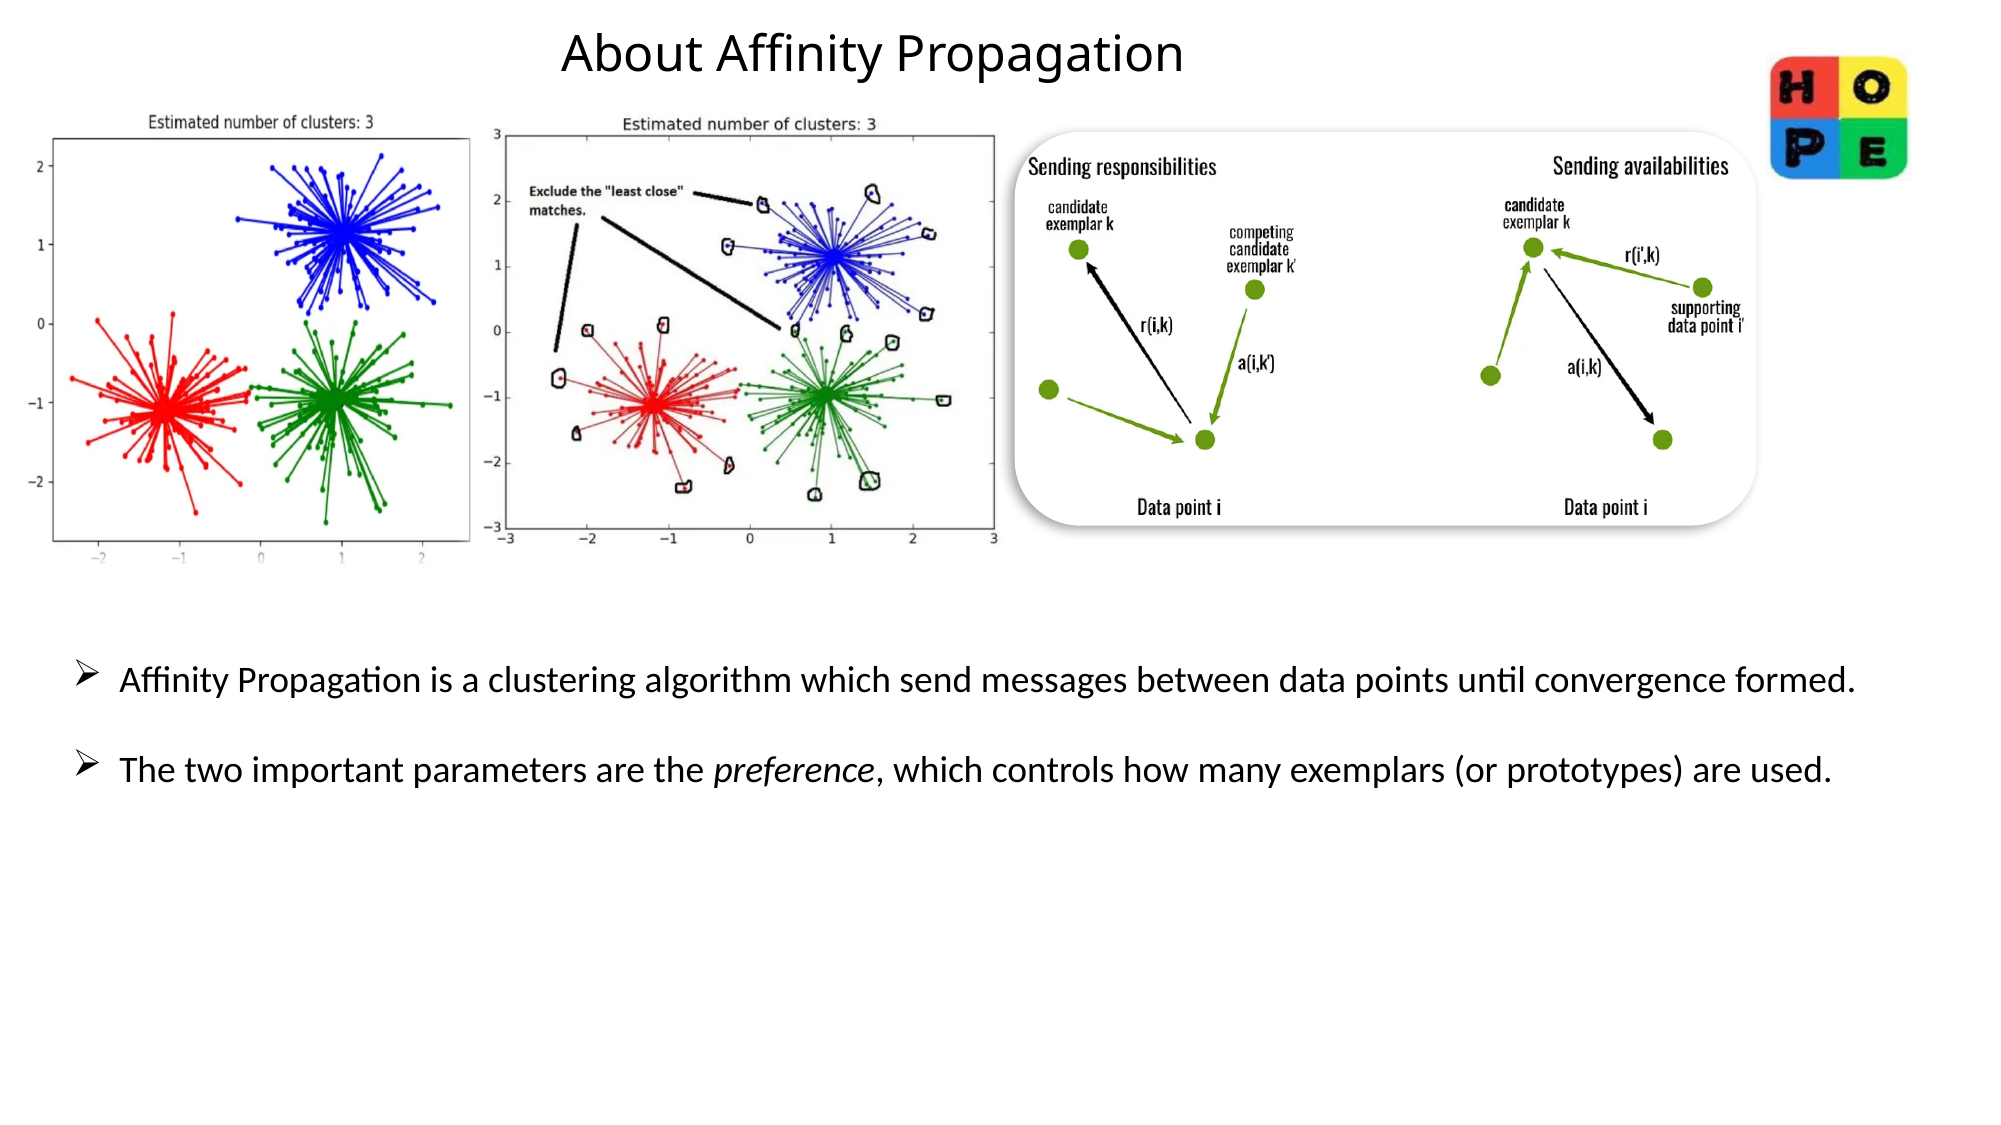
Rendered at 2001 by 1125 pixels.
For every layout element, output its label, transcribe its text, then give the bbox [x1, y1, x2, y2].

text_box Affinity Propagation is a clustering algorithm which send messages between data points until convergence formed. The two important parameters are the preference, which controls how many exemplars (or prototypes) are used. [57, 647, 1949, 888]
text_box About Affinity Propagation [546, 13, 1201, 89]
picture [0, 84, 1004, 571]
picture [1014, 13, 1949, 526]
